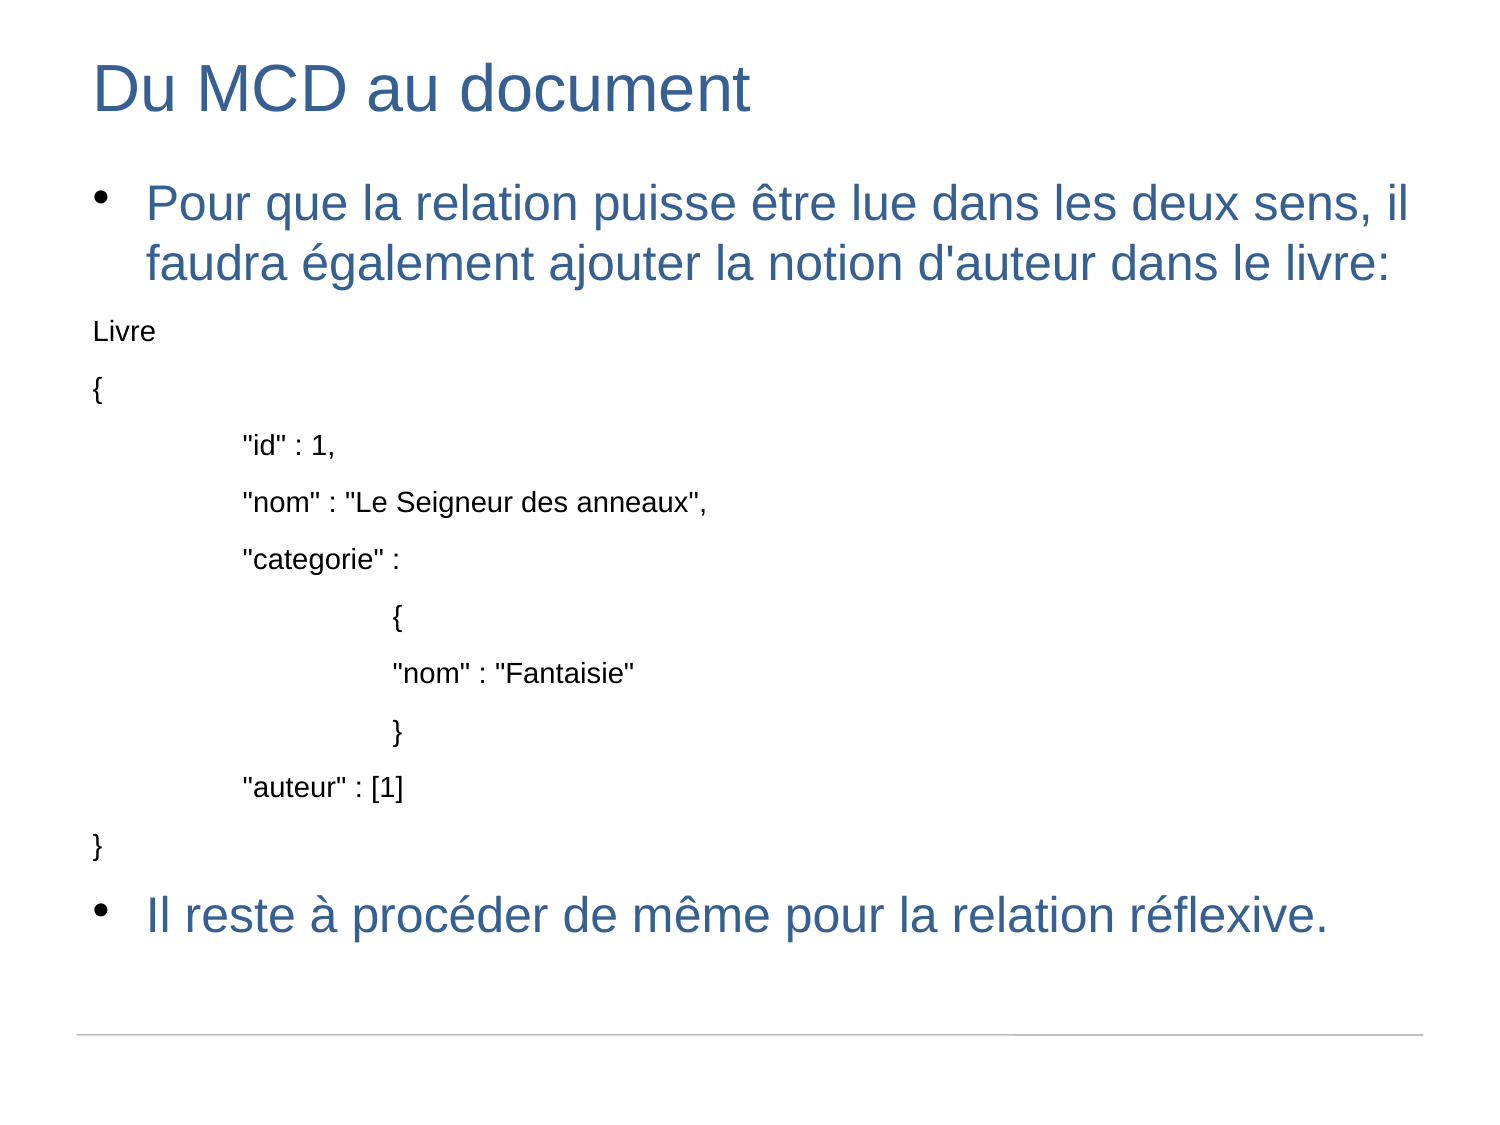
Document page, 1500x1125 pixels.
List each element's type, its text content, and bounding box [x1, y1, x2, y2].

text_box Du MCD au document [75, 45, 1425, 170]
text_box Pour que la relation puisse être lue dans les deux sens, il faudra également ajouter la notion d'auteur dans le livre: Livre { "id" : 1, "nom" : "Le Seigneur des anneaux", "categorie" : { "nom" : "Fantaisie" } "auteur" : [1] } Il reste à procéder de même pour la relation réflexive. [75, 170, 1425, 1005]
